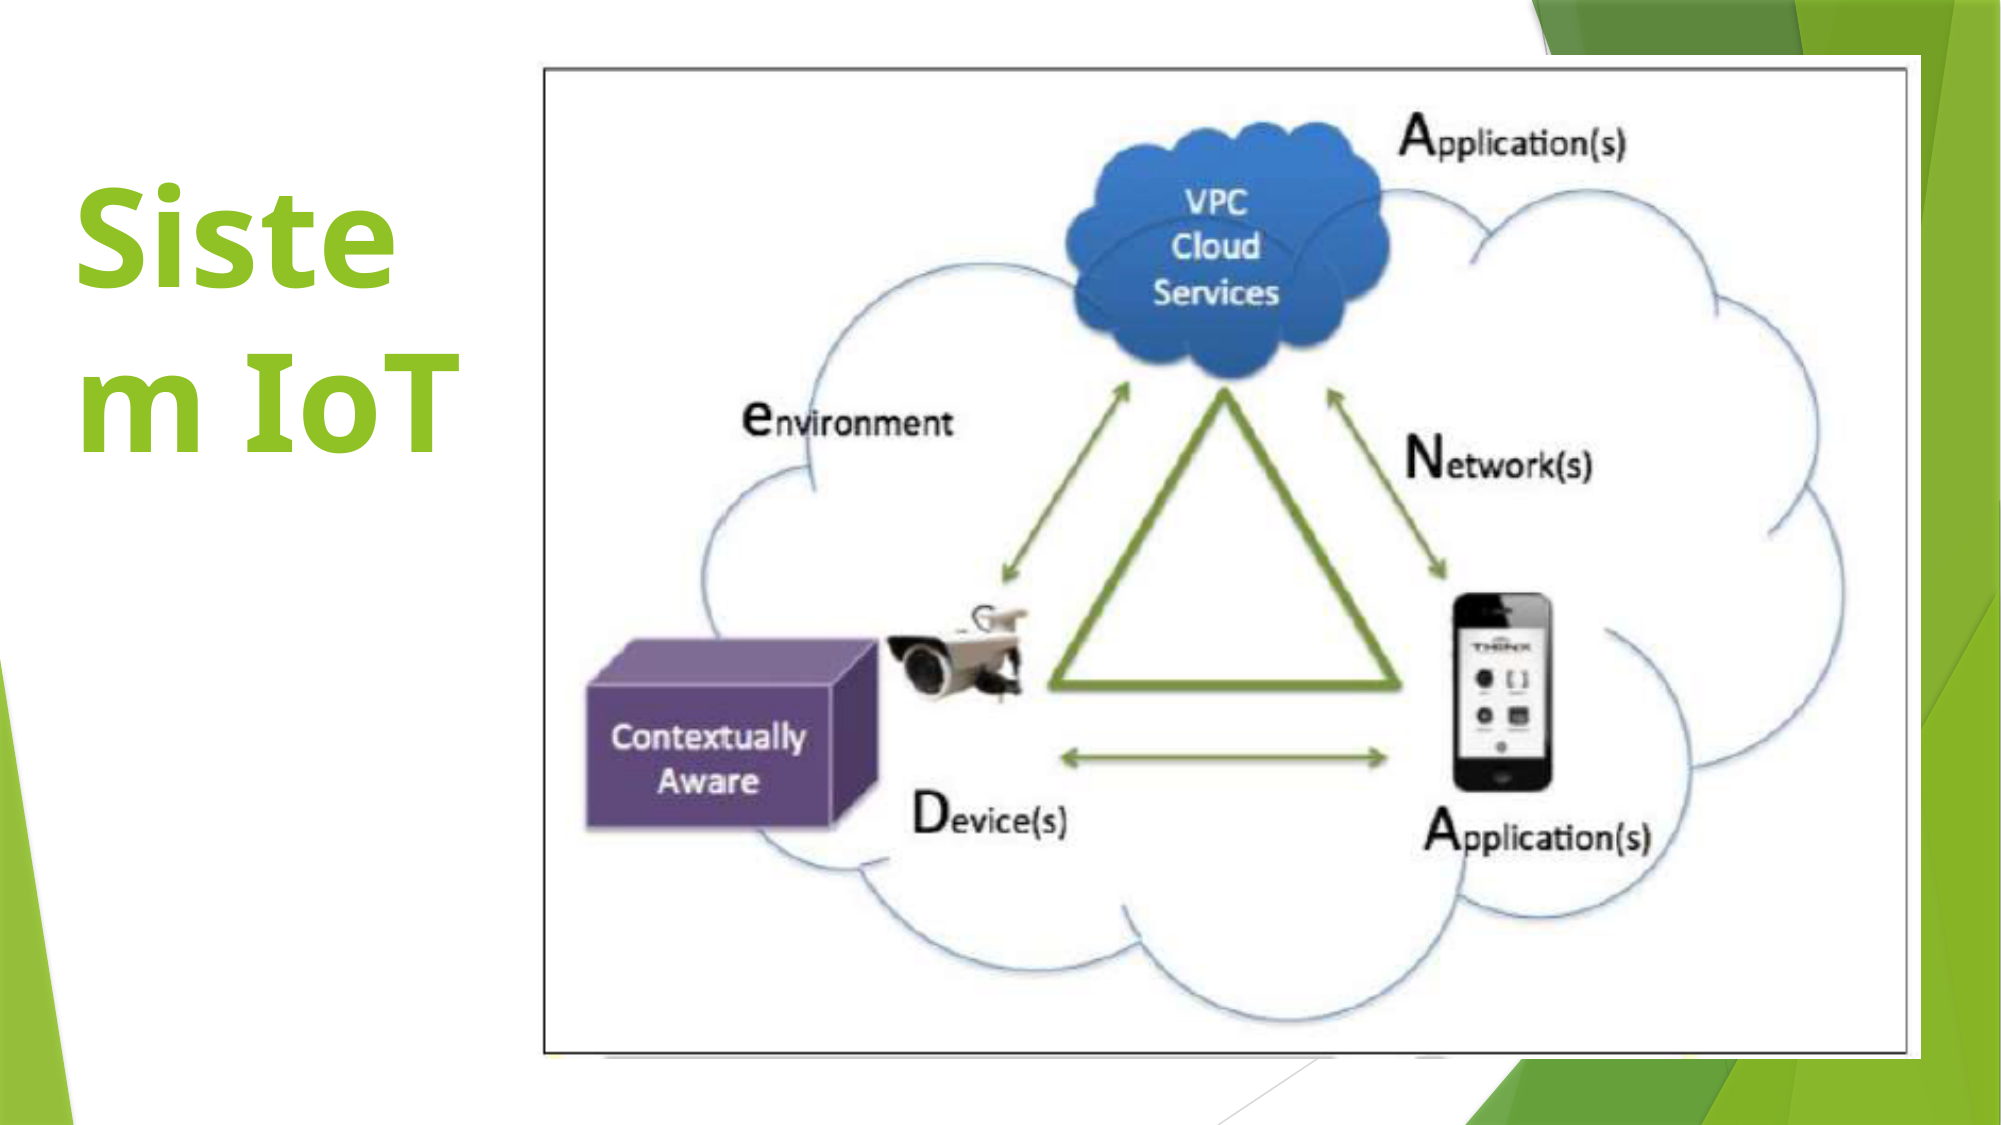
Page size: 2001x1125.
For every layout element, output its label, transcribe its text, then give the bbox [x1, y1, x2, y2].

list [530, 55, 1921, 1059]
title Sistem IoT [58, 142, 525, 256]
